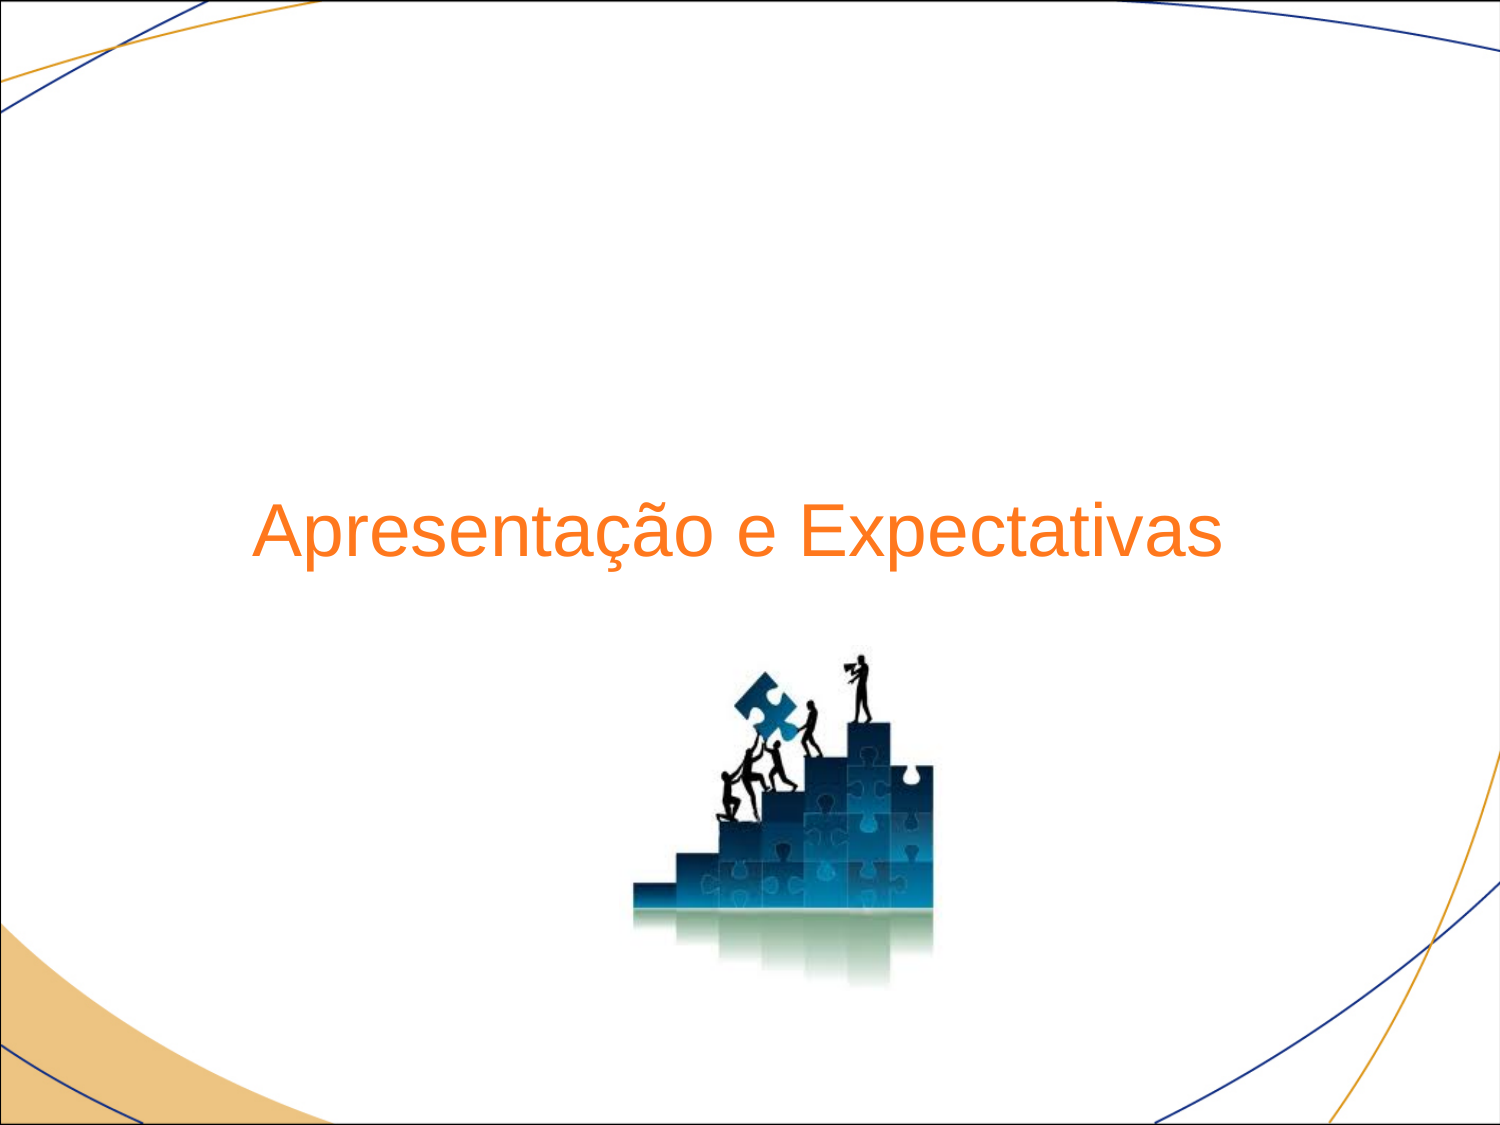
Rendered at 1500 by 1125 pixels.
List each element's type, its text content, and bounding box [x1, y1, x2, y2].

picture [0, 0, 1500, 1125]
title Apresentação e Expectativas [76, 408, 1400, 646]
